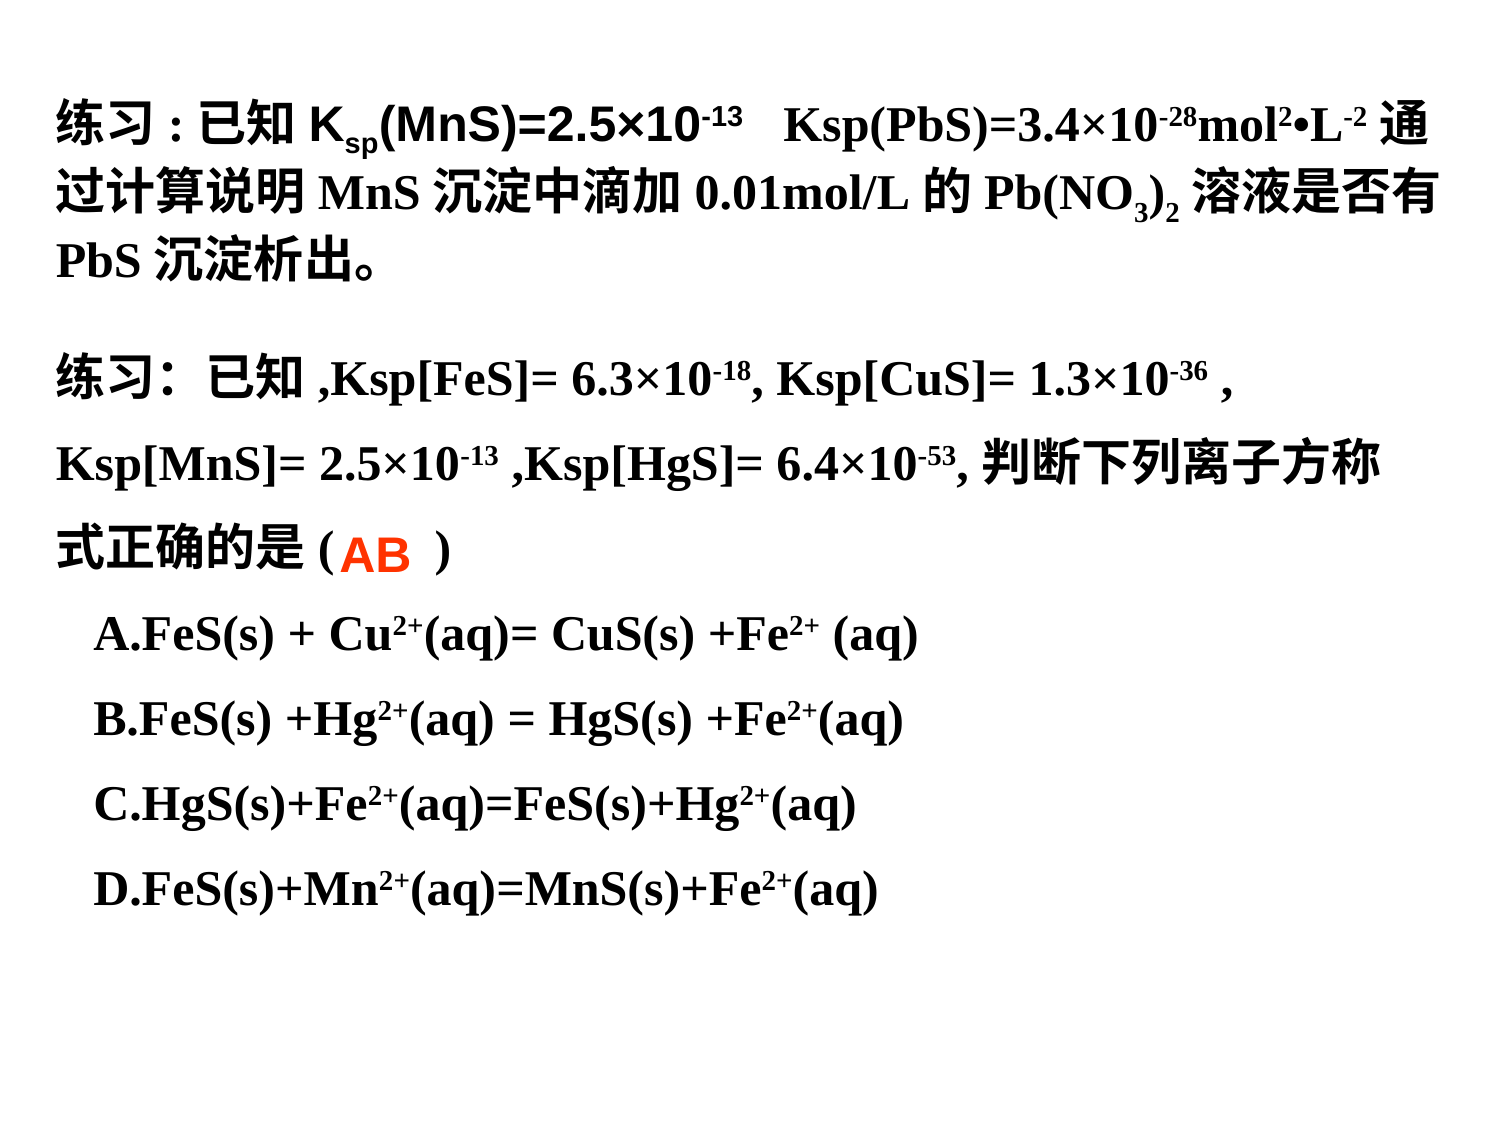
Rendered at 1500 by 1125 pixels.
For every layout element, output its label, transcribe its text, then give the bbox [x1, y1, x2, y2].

text_box AB [324, 515, 455, 591]
text_box 练习:已知Ksp(MnS)=2.5×10-13 Ksp(PbS)=3.4×10-28mol2•L-2通过计算说明MnS沉淀中滴加0.01mol/L的Pb(NO3)2溶液是否有PbS沉淀析出。 [41, 84, 1459, 296]
text_box 练习：已知,Ksp[FeS]= 6.3×10-18, Ksp[CuS]= 1.3×10-36 , Ksp[MnS]= 2.5×10-13 ,Ksp[HgS]= 6.4×10-53,判断下列离子方称 式正确的是( ) A.FeS(s) + Cu2+(aq)= CuS(s) +Fe2+ (aq) B.FeS(s) +Hg2+(aq) = HgS(s) +Fe2+(aq) C.HgS(s)+Fe2+(aq)=FeS(s)+Hg2+(aq) D.FeS(s)+Mn2+(aq)=MnS(s)+Fe2+(aq) [41, 337, 1459, 923]
